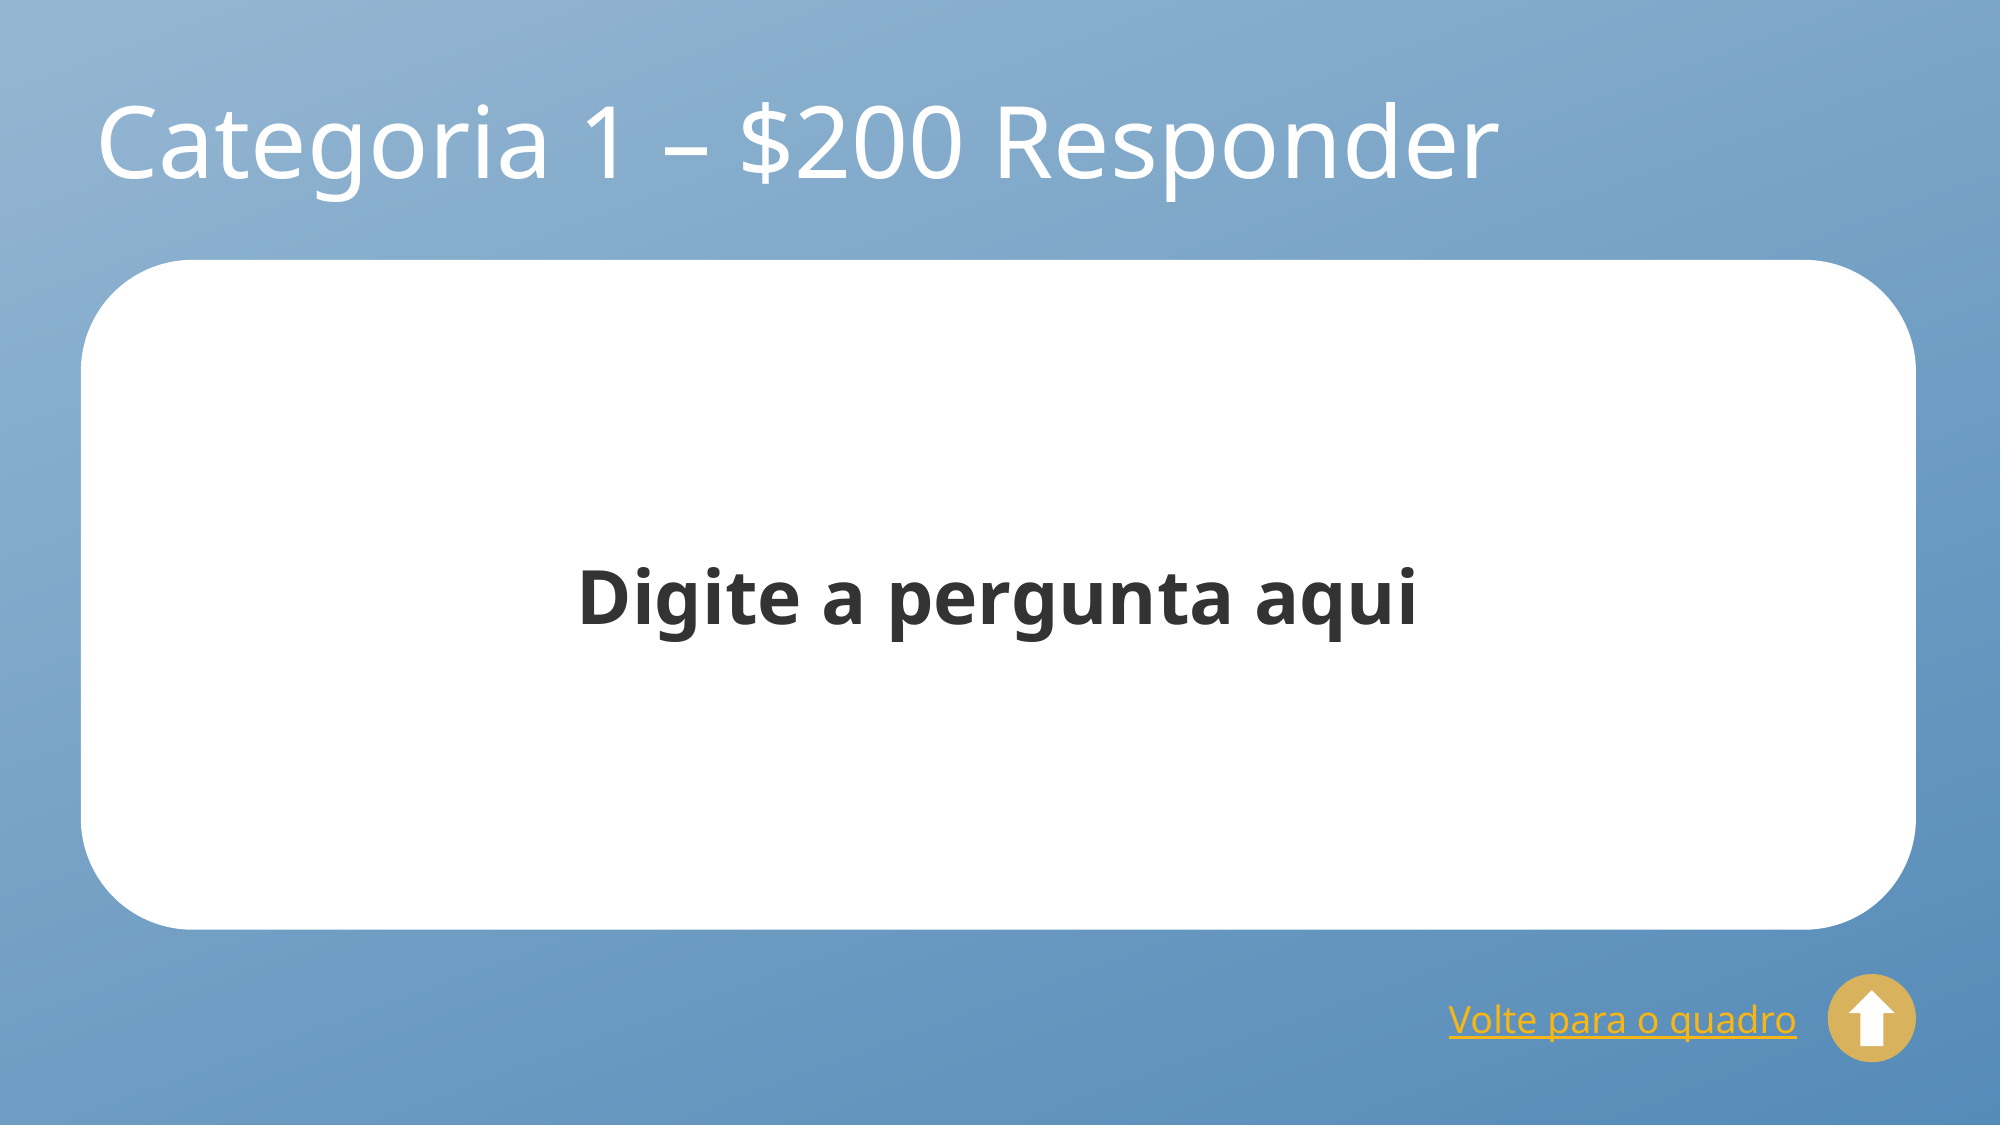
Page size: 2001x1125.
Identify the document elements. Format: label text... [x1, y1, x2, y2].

title Categoria 1 – $200 Responder [80, 37, 1806, 255]
text_box [1826, 972, 1918, 1064]
text_box Volte para o quadro [1230, 988, 1813, 1055]
text_box [1846, 988, 1898, 1048]
text_box Digite a pergunta aqui [79, 258, 1917, 931]
